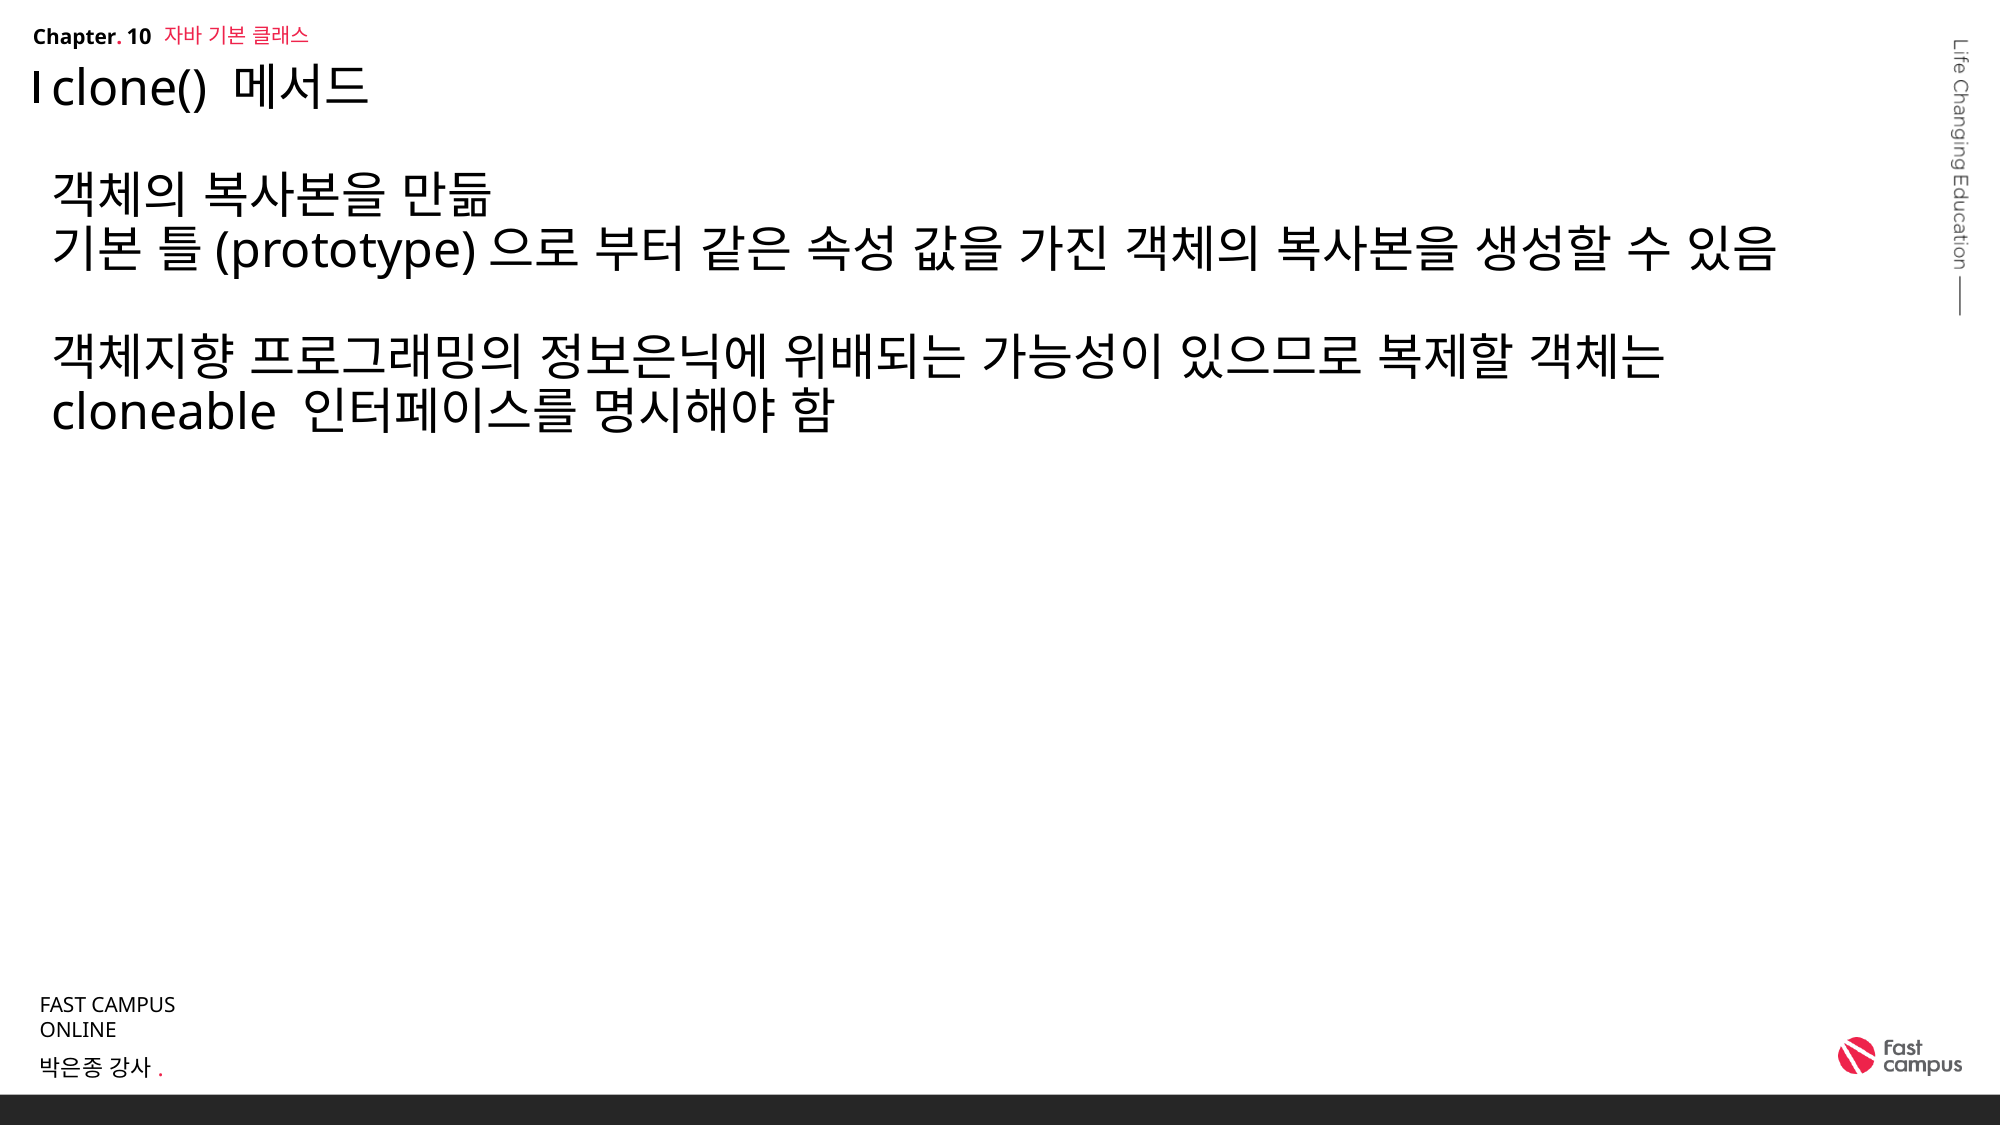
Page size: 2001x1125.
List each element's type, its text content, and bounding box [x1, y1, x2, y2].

title clone() 메서드 객체의 복사본을 만듦 기본 틀(prototype)으로 부터 같은 속성 값을 가진 객체의 복사본을 생성할 수 있음 객체지향 프로그래밍의 정보은닉에 위배되는 가능성이 있으므로 복제할 객체는 cloneable 인터페이스를 명시해야 함 [36, 54, 1830, 111]
list 10 [111, 18, 150, 55]
picture [1838, 1037, 1962, 1076]
list 자바 기본 클래스 [150, 18, 511, 55]
picture [1942, 23, 1981, 316]
